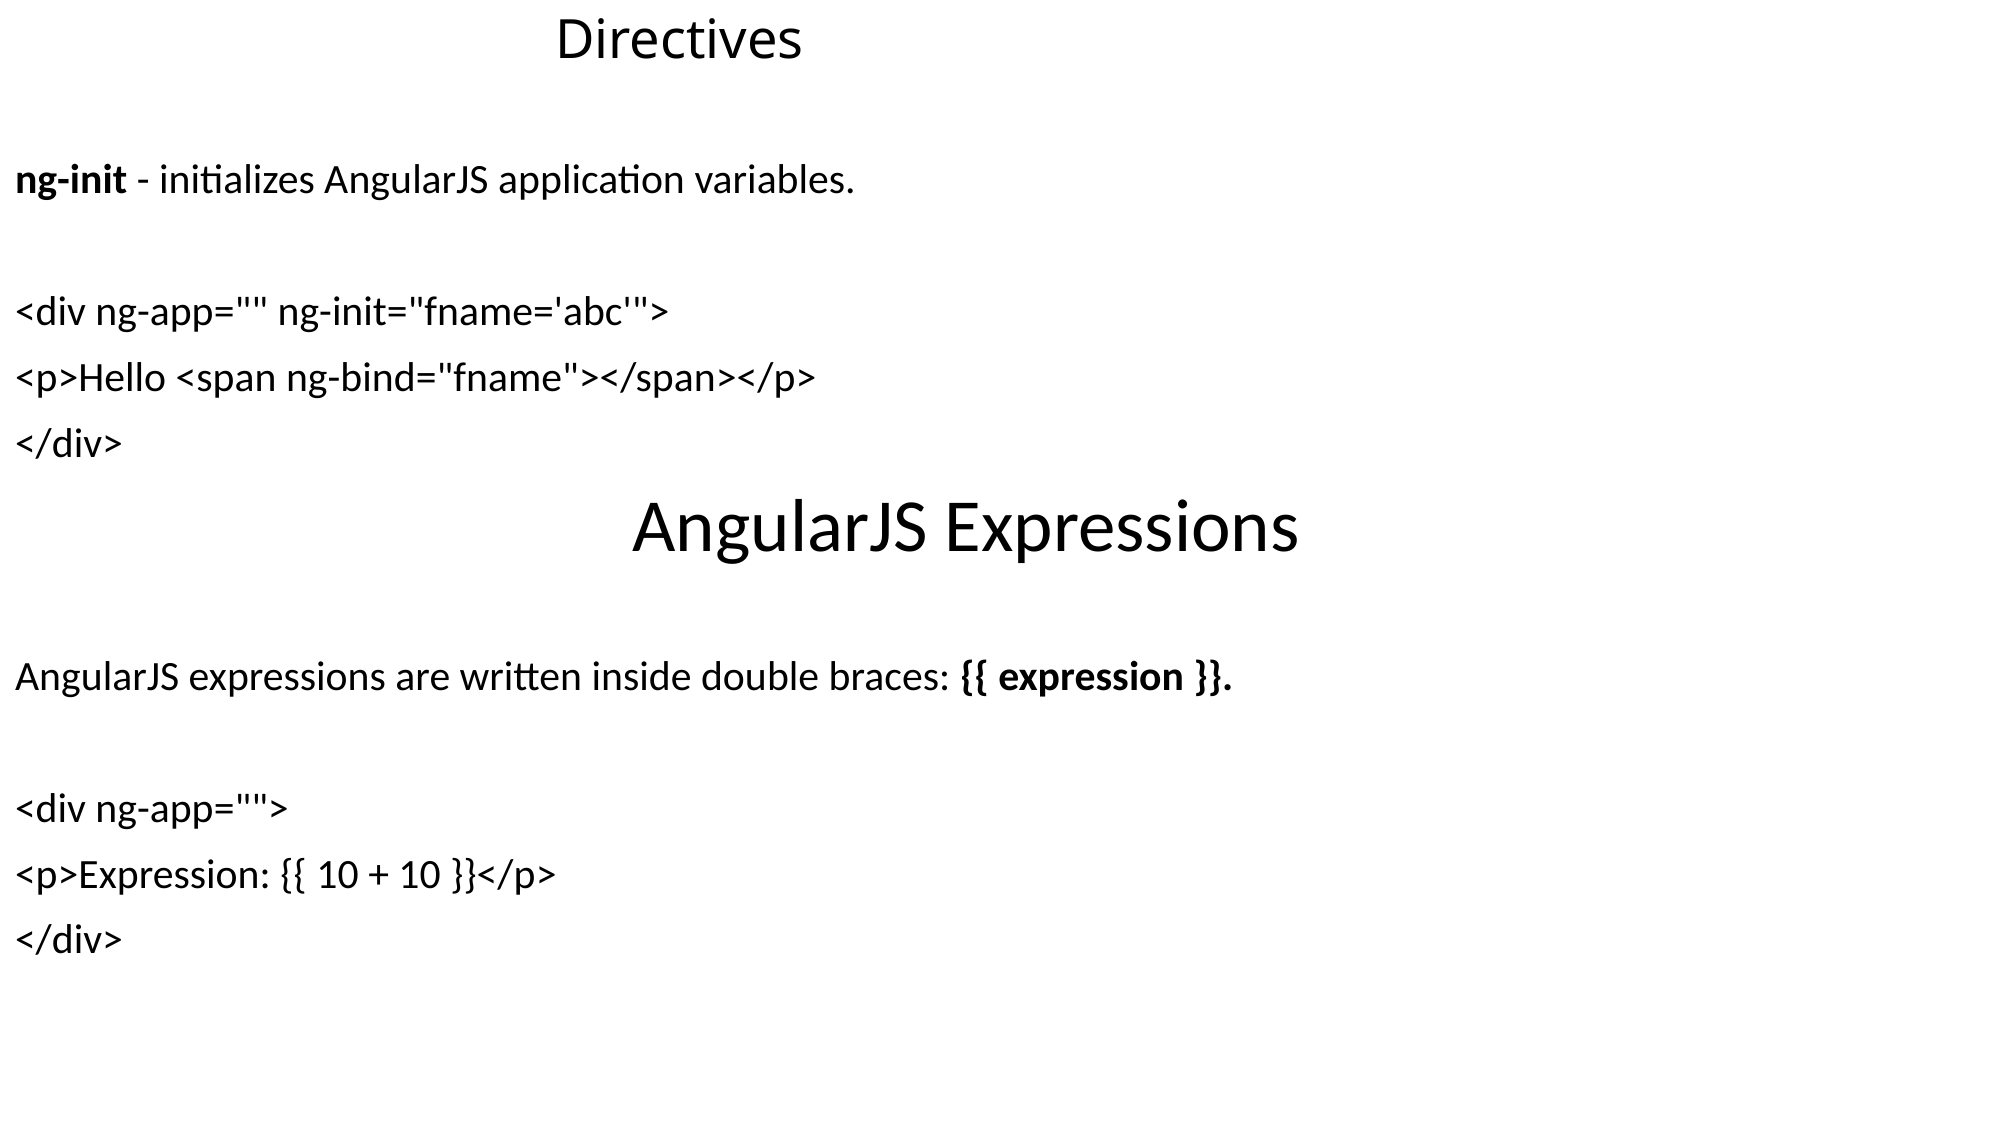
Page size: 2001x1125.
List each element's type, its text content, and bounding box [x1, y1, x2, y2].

list ng-init - initializes AngularJS application variables. <div ng-app="" ng-init="fname='abc'"> <p>Hello <span ng-bind="fname"></span></p> </div> AngularJS Expressions AngularJS expressions are written inside double braces: {{ expression }}. <div ng-app=""> <p>Expression: {{ 10 + 10 }}</p> </div> [0, 79, 2000, 1125]
title Directives [137, 0, 1863, 79]
